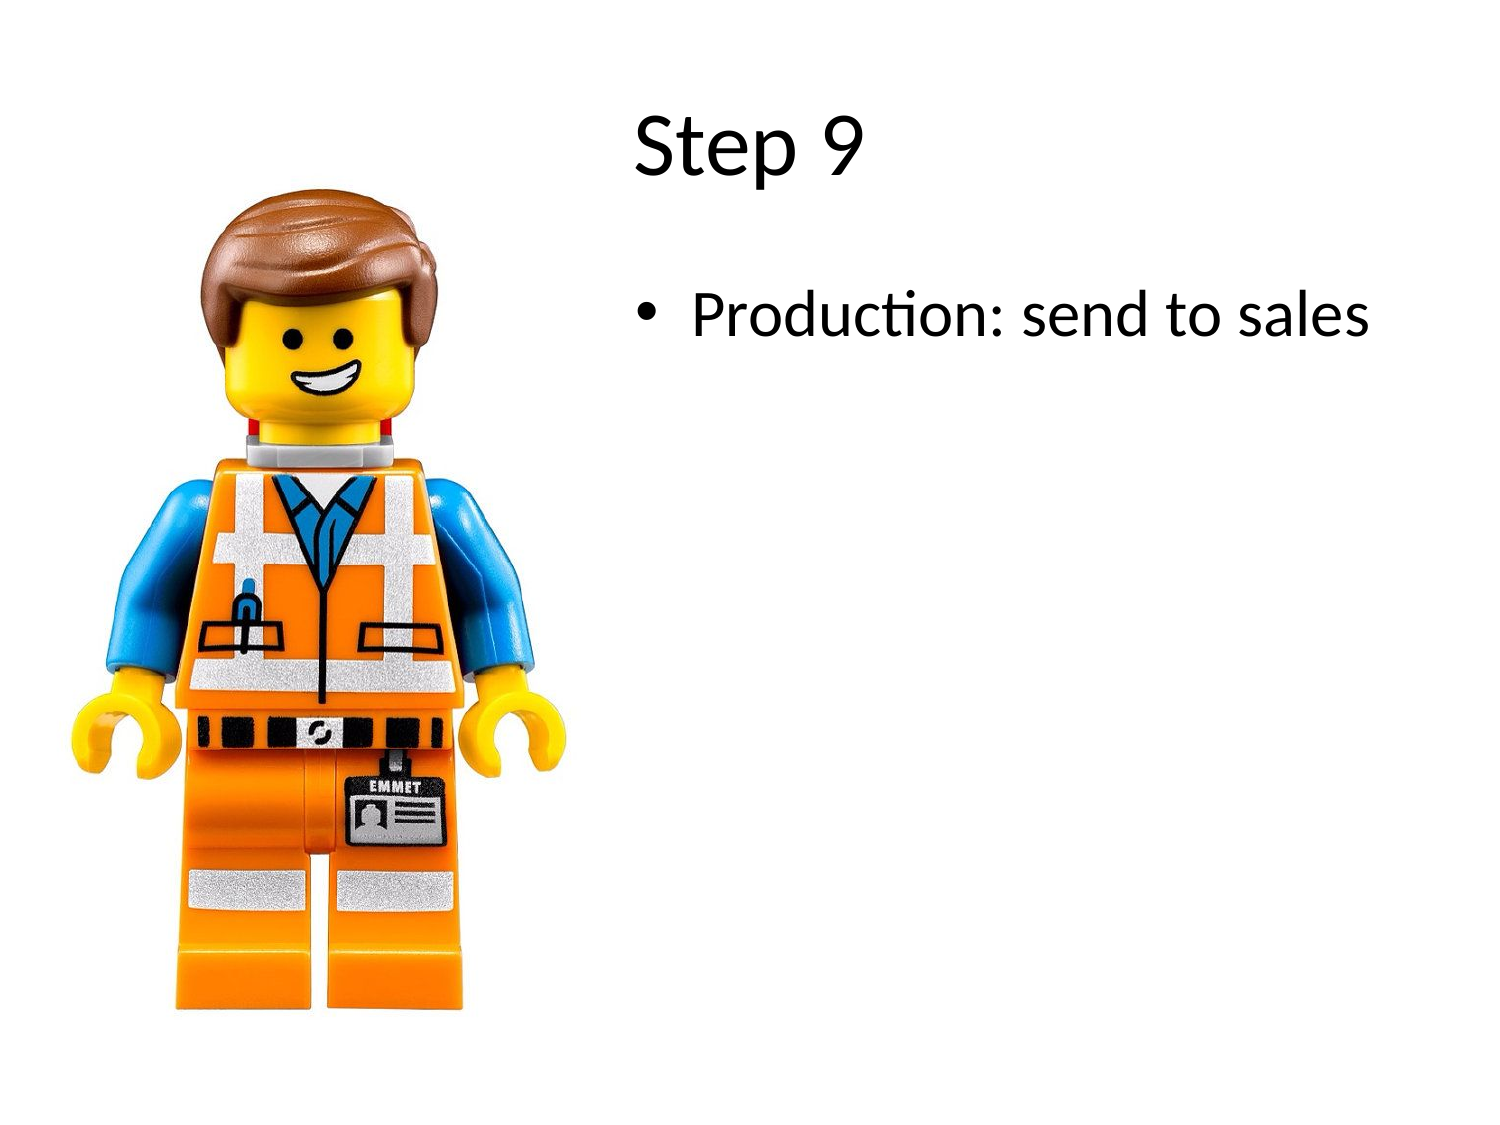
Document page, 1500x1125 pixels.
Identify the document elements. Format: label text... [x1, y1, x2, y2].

picture [40, 160, 596, 1043]
list Production: send to sales [620, 262, 1425, 1005]
title Step 9 [75, 45, 1425, 233]
